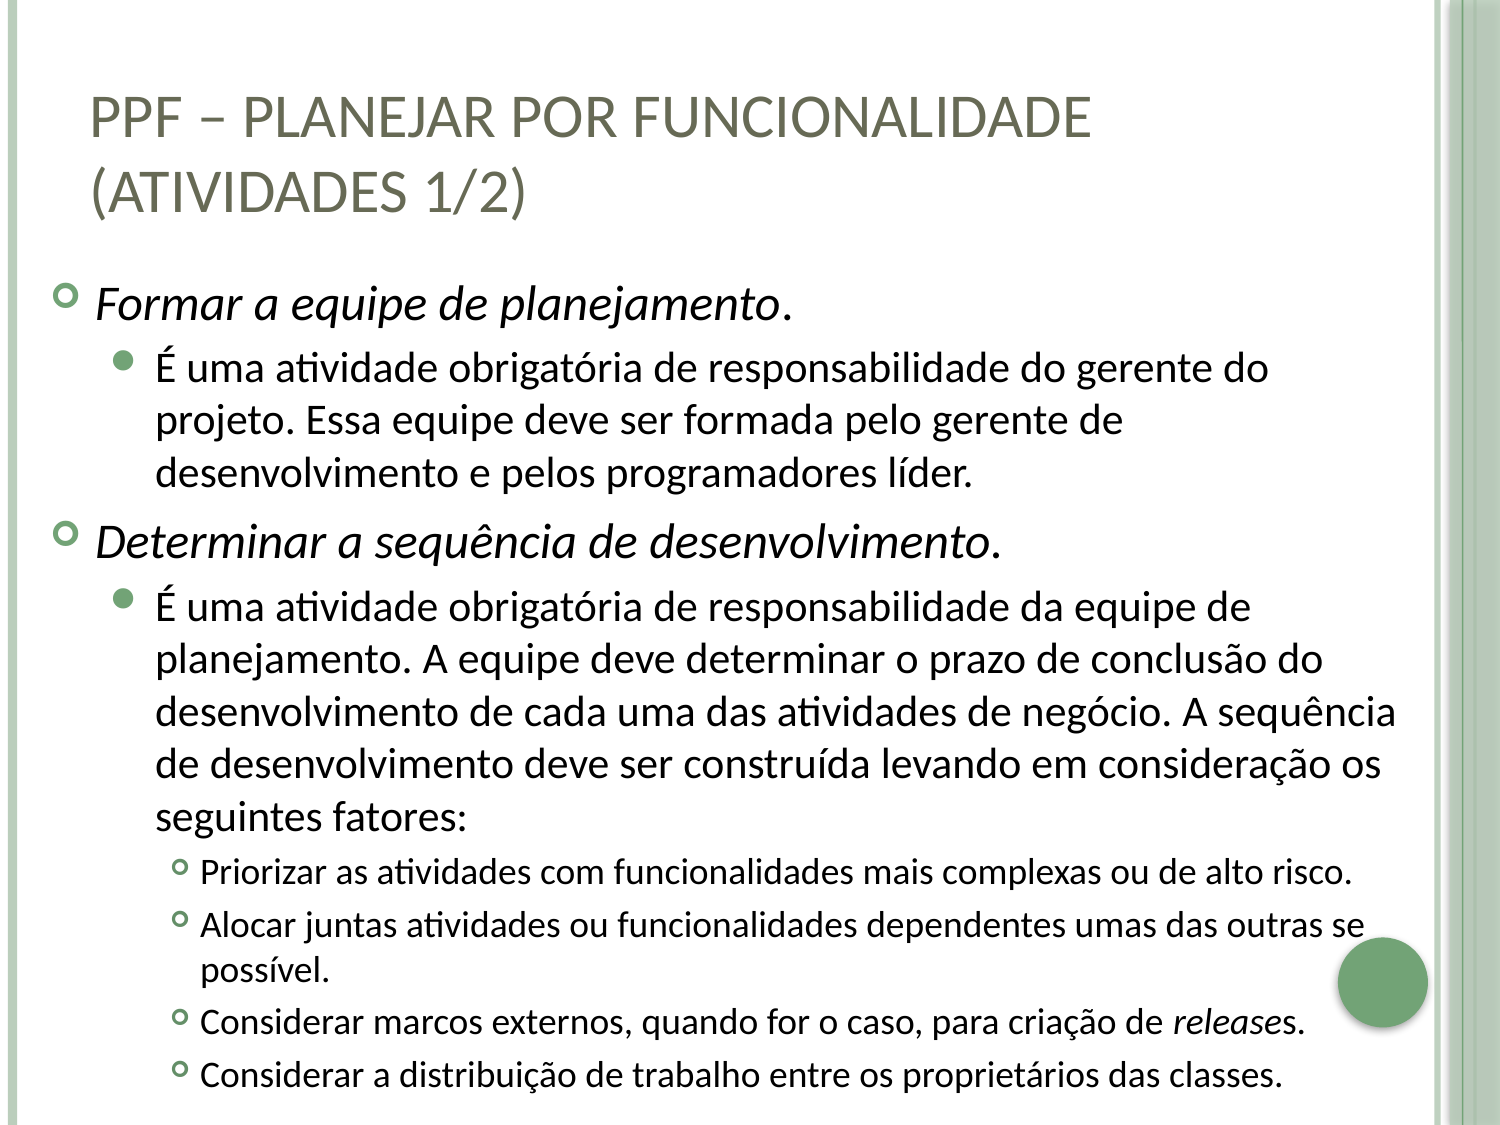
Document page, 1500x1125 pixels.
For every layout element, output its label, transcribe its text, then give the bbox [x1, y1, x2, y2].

title PPF – Planejar por Funcionalidade (atividades 1/2) [75, 45, 1300, 233]
list Formar a equipe de planejamento. É uma atividade obrigatória de responsabilidade do gerente do projeto. Essa equipe deve ser formada pelo gerente de desenvolvimento e pelos programadores líder. Determinar a sequência de desenvolvimento. É uma atividade obrigatória de responsabilidade da equipe de planejamento. A equipe deve determinar o prazo de conclusão do desenvolvimento de cada uma das atividades de negócio. A sequência de desenvolvimento deve ser construída levando em consideração os seguintes fatores: Priorizar as atividades com funcionalidades mais complexas ou de alto risco. Alocar juntas atividades ou funcionalidades dependentes umas das outras se possível. Considerar marcos externos, quando for o caso, para criação de releases. Considerar a distribuição de trabalho entre os proprietários das classes. [35, 262, 1430, 1125]
